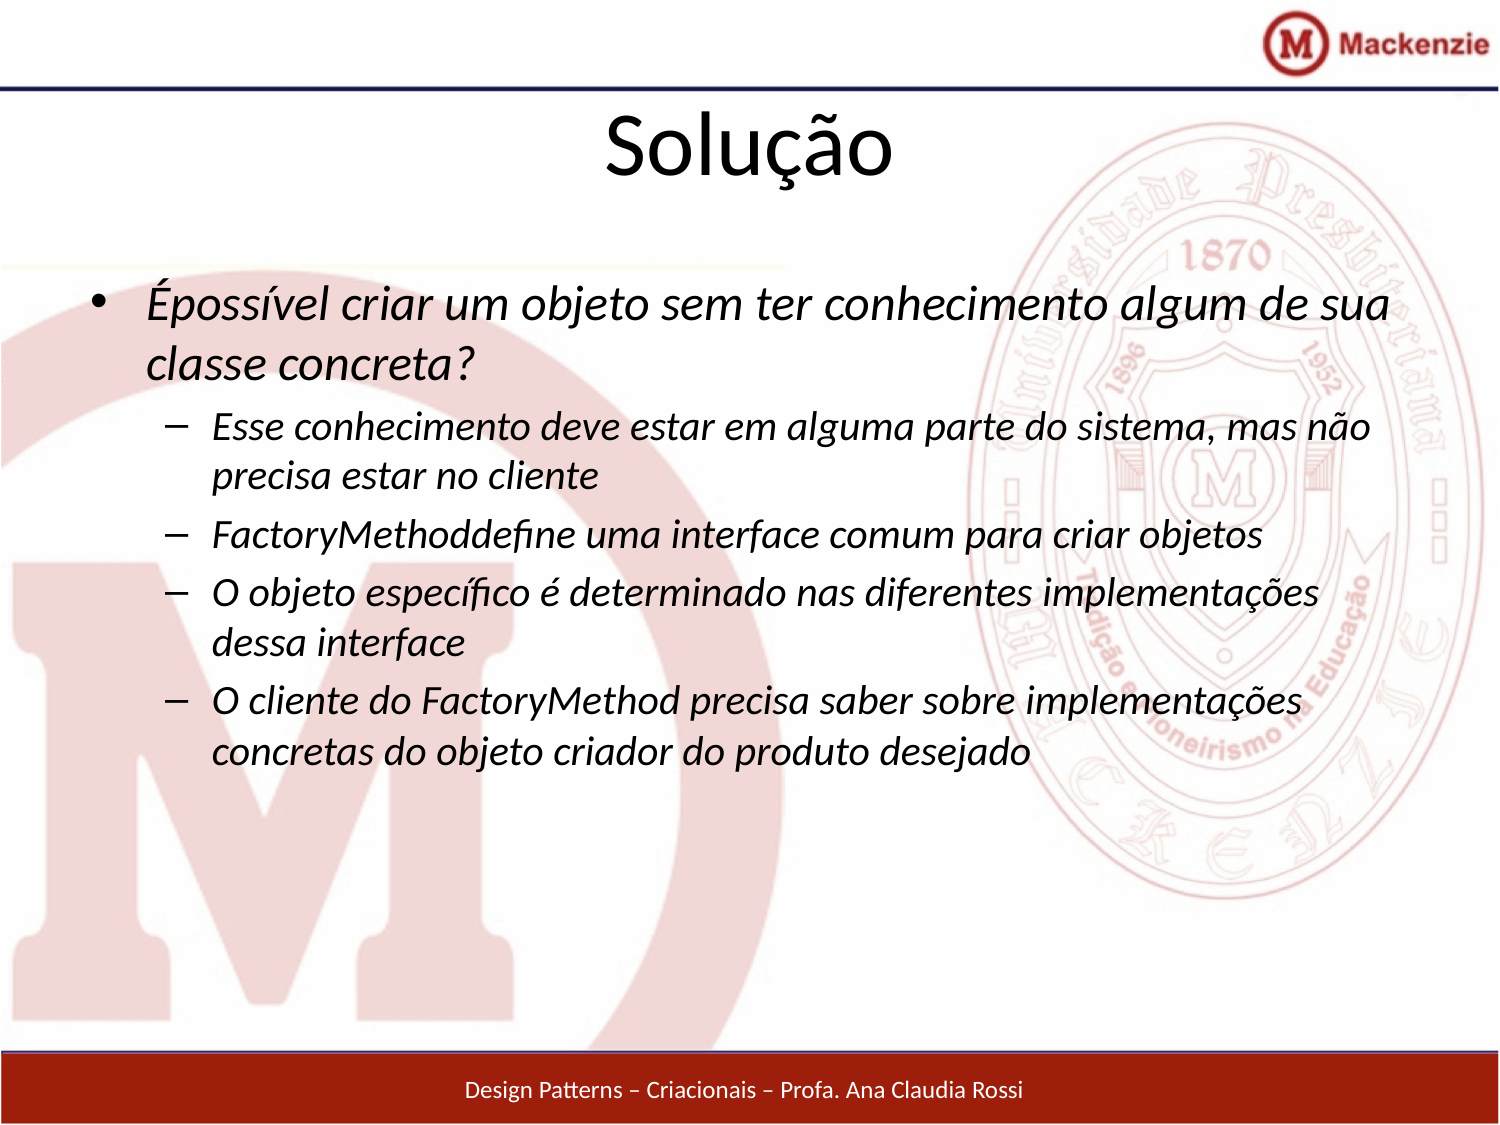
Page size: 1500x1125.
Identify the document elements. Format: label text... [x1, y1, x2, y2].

text_box Design Patterns – Criacionais – Profa. Ana Claudia Rossi [450, 1066, 1040, 1111]
picture [0, 0, 1499, 1125]
title Solução [75, 45, 1425, 233]
list Épossível criar um objeto sem ter conhecimento algum de sua classe concreta? Esse conhecimento deve estar em alguma parte do sistema, mas não precisa estar no cliente FactoryMethoddefine uma interface comum para criar objetos O objeto específico é determinado nas diferentes implementações dessa interface O cliente do FactoryMethod precisa saber sobre implementações concretas do objeto criador do produto desejado [75, 262, 1425, 1005]
